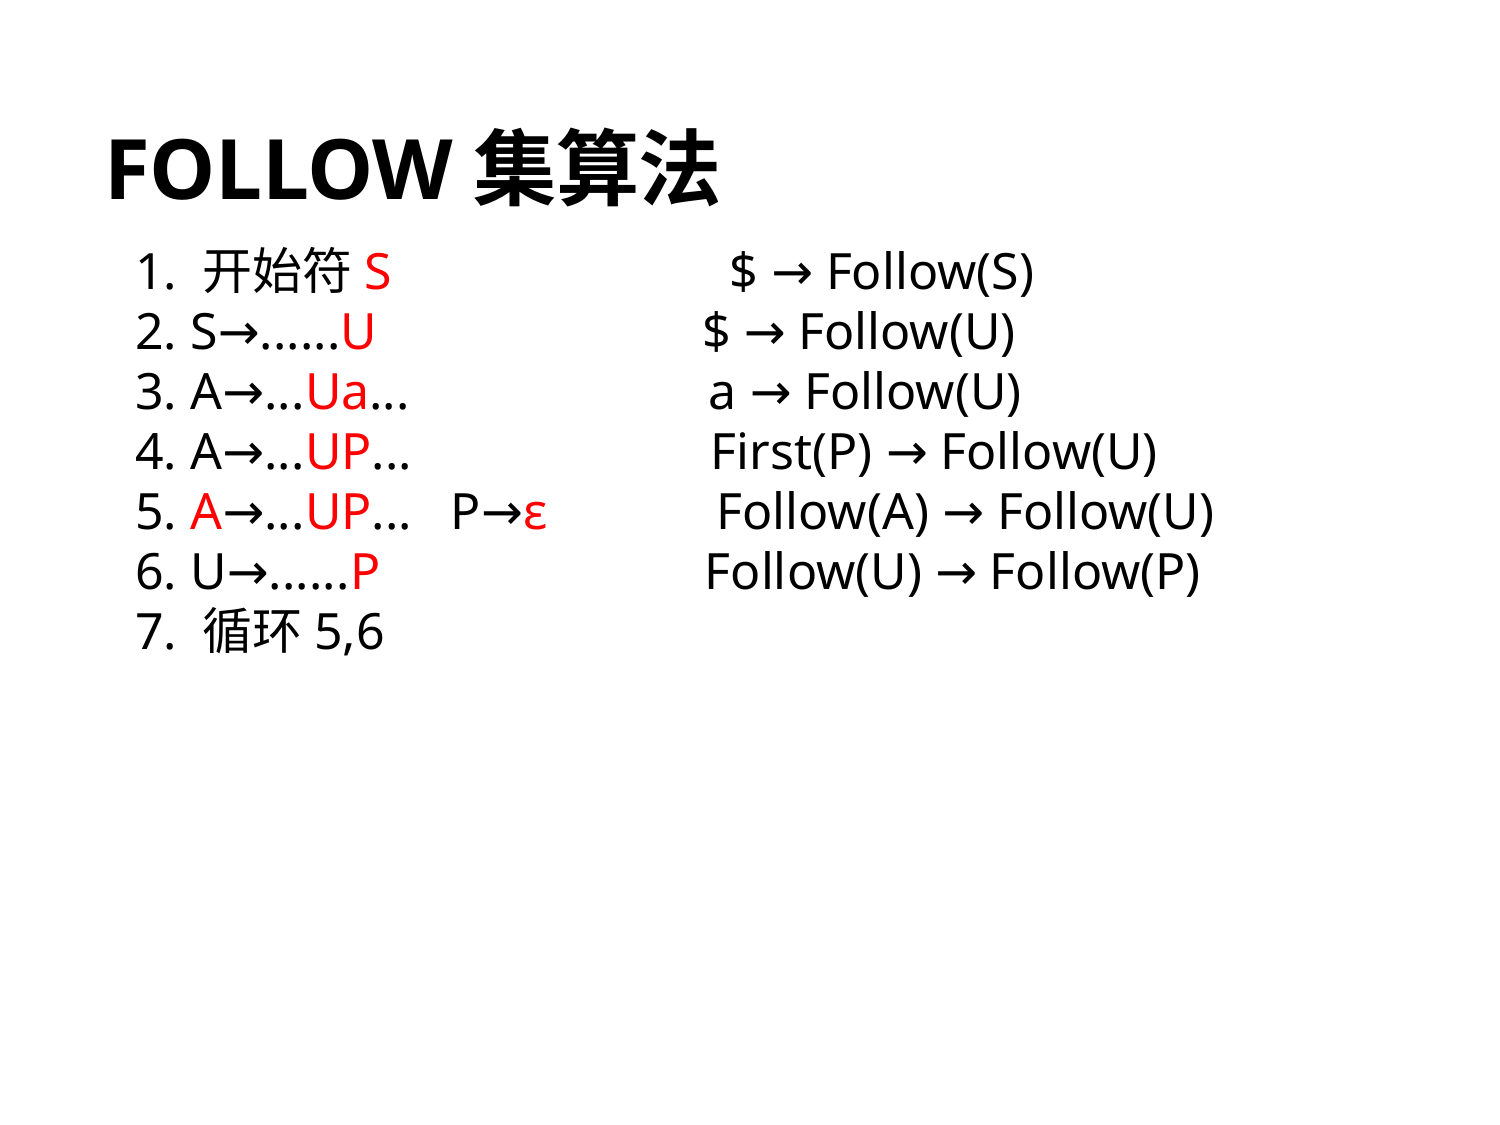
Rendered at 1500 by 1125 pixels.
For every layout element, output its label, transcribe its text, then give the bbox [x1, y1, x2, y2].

text_box FOLLOW集算法 [89, 108, 1320, 224]
text_box 1. 开始符S $ → Follow(S) 2. S→......U $ → Follow(U) 3. A→...Ua... a → Follow(U) 4. A→...UP... First(P) → Follow(U) 5. A→...UP... P→ε Follow(A) → Follow(U) 6. U→......P Follow(U) → Follow(P) 7. 循环5,6 [120, 232, 1432, 667]
